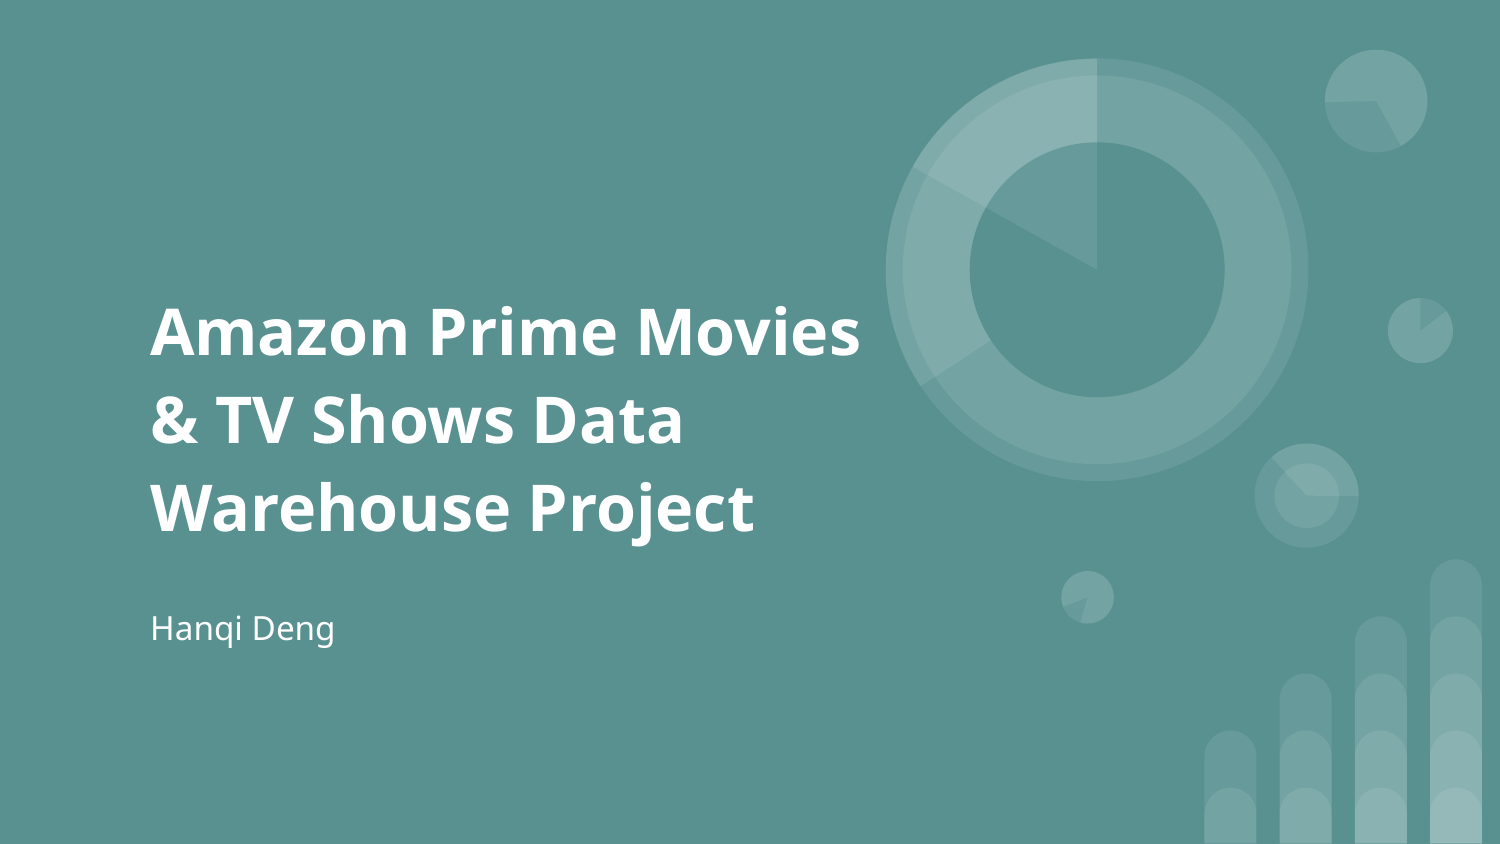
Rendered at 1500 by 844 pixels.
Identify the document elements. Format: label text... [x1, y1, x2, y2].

title Amazon Prime Movies & TV Shows Data Warehouse Project [135, 264, 887, 572]
subtitle Hanqi Deng [135, 589, 834, 704]
